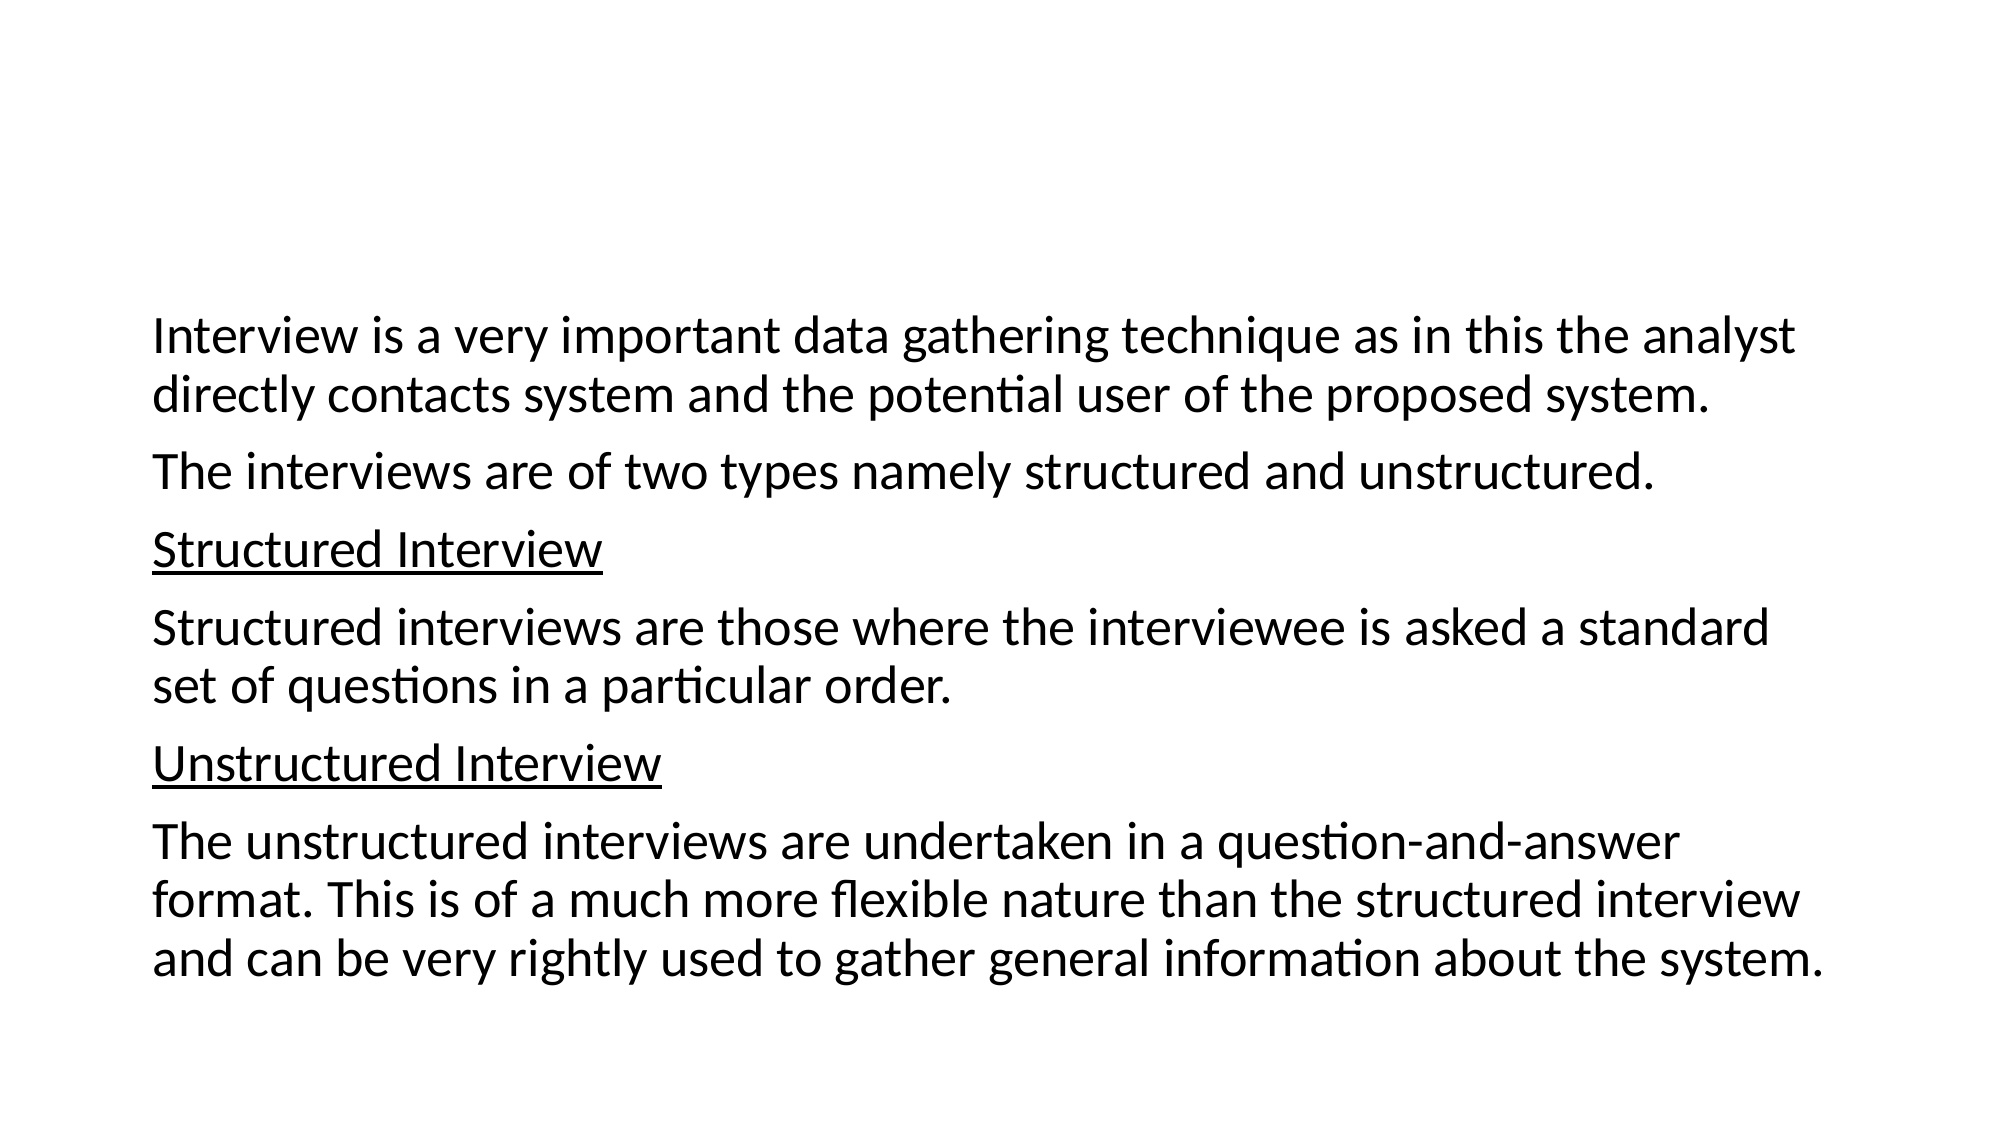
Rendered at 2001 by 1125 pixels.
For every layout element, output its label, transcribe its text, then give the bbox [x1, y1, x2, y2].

list Interview is a very important data gathering technique as in this the analyst directly contacts system and the potential user of the proposed system. The interviews are of two types namely structured and unstructured. Structured Interview Structured interviews are those where the interviewee is asked a standard set of questions in a particular order. Unstructured Interview The unstructured interviews are undertaken in a question-and-answer format. This is of a much more flexible nature than the structured interview and can be very rightly used to gather general information about the system. [137, 299, 1863, 1014]
